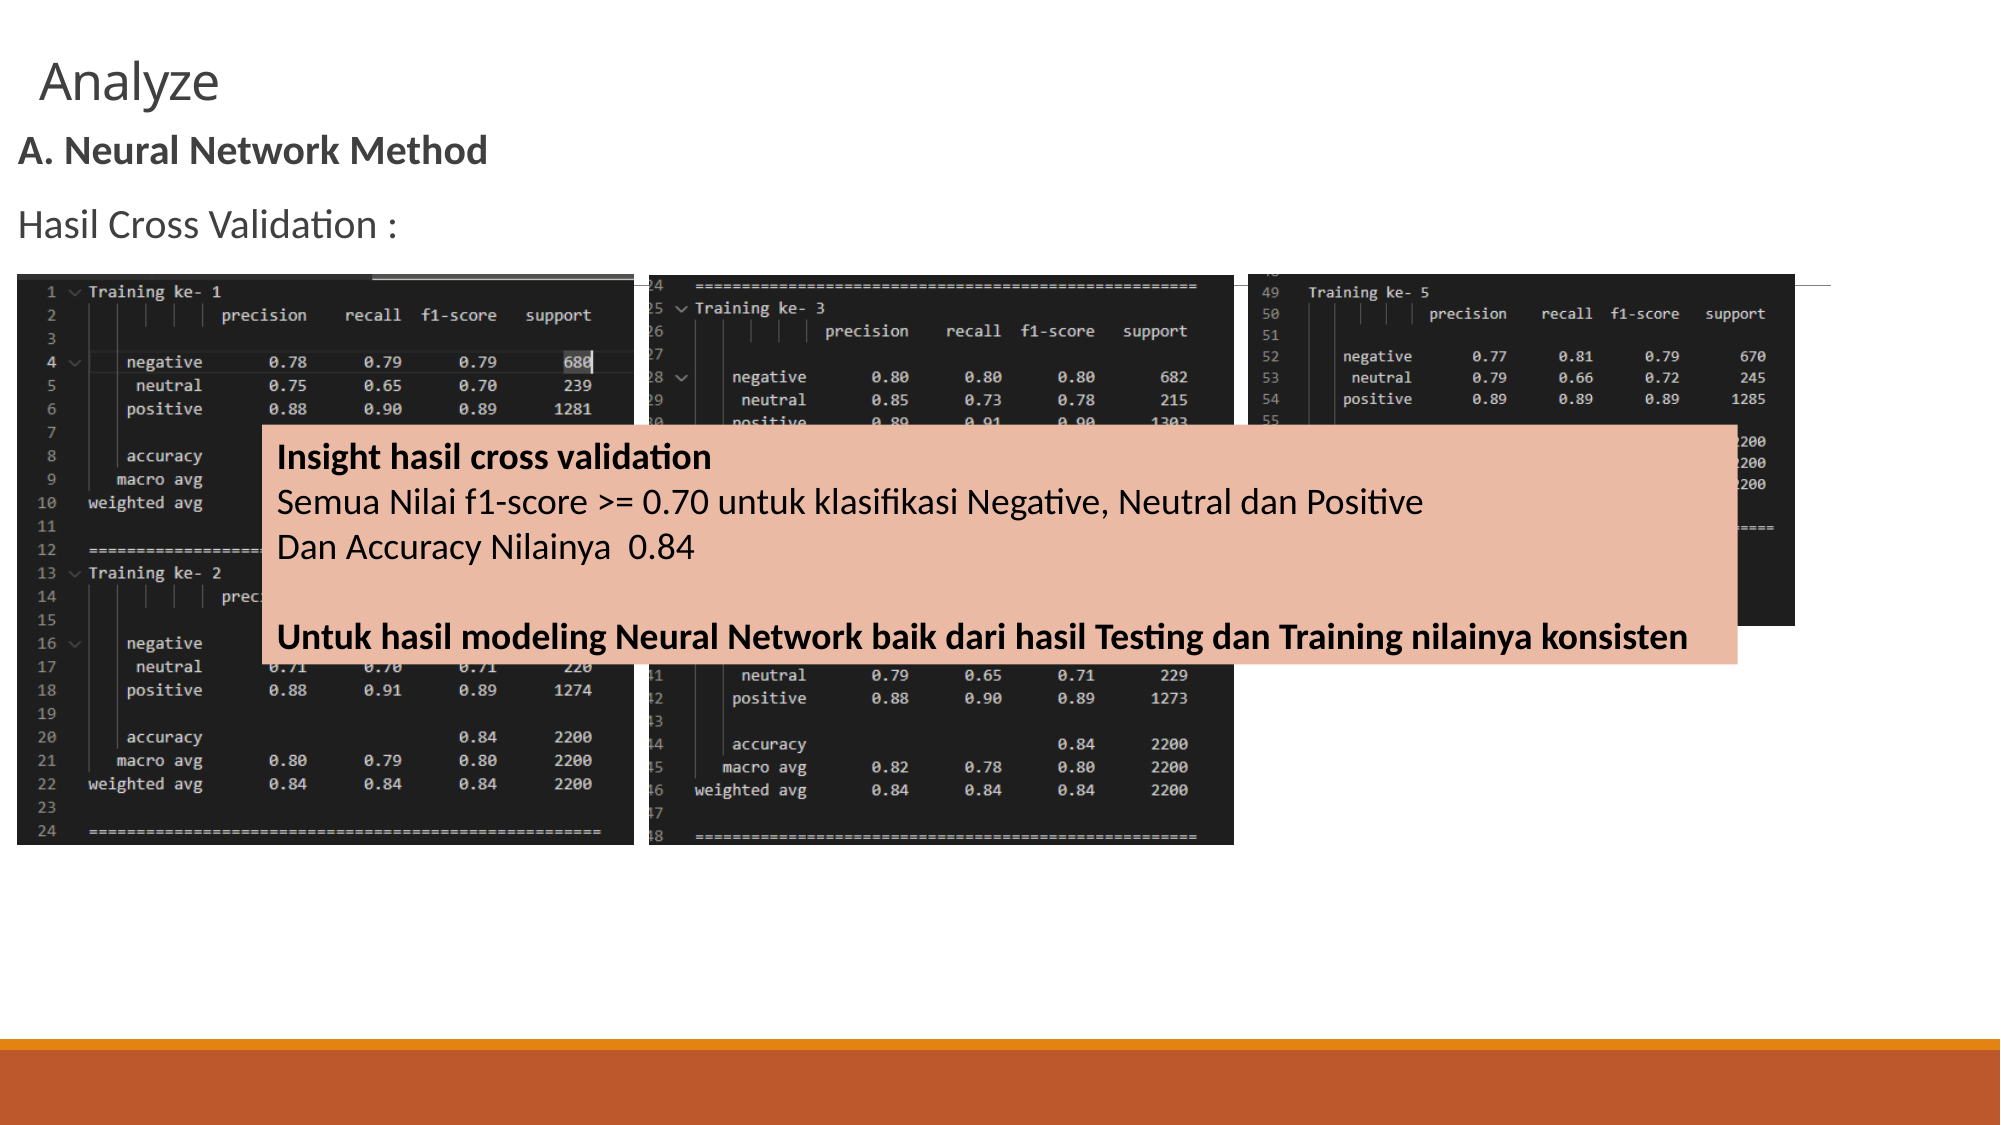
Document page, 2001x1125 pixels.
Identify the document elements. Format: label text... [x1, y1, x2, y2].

picture [17, 274, 635, 846]
picture [1248, 274, 1796, 627]
text_box Insight hasil cross validation Semua Nilai f1-score >= 0.70 untuk klasifikasi Negative, Neutral dan Positive Dan Accuracy Nilainya 0.84 Untuk hasil modeling Neural Network baik dari hasil Testing dan Training nilainya konsisten [1243, 424, 1738, 665]
picture [648, 274, 1234, 846]
list A. Neural Network Method Hasil Cross Validation : [17, 120, 1593, 424]
title Analyze [24, 50, 885, 119]
